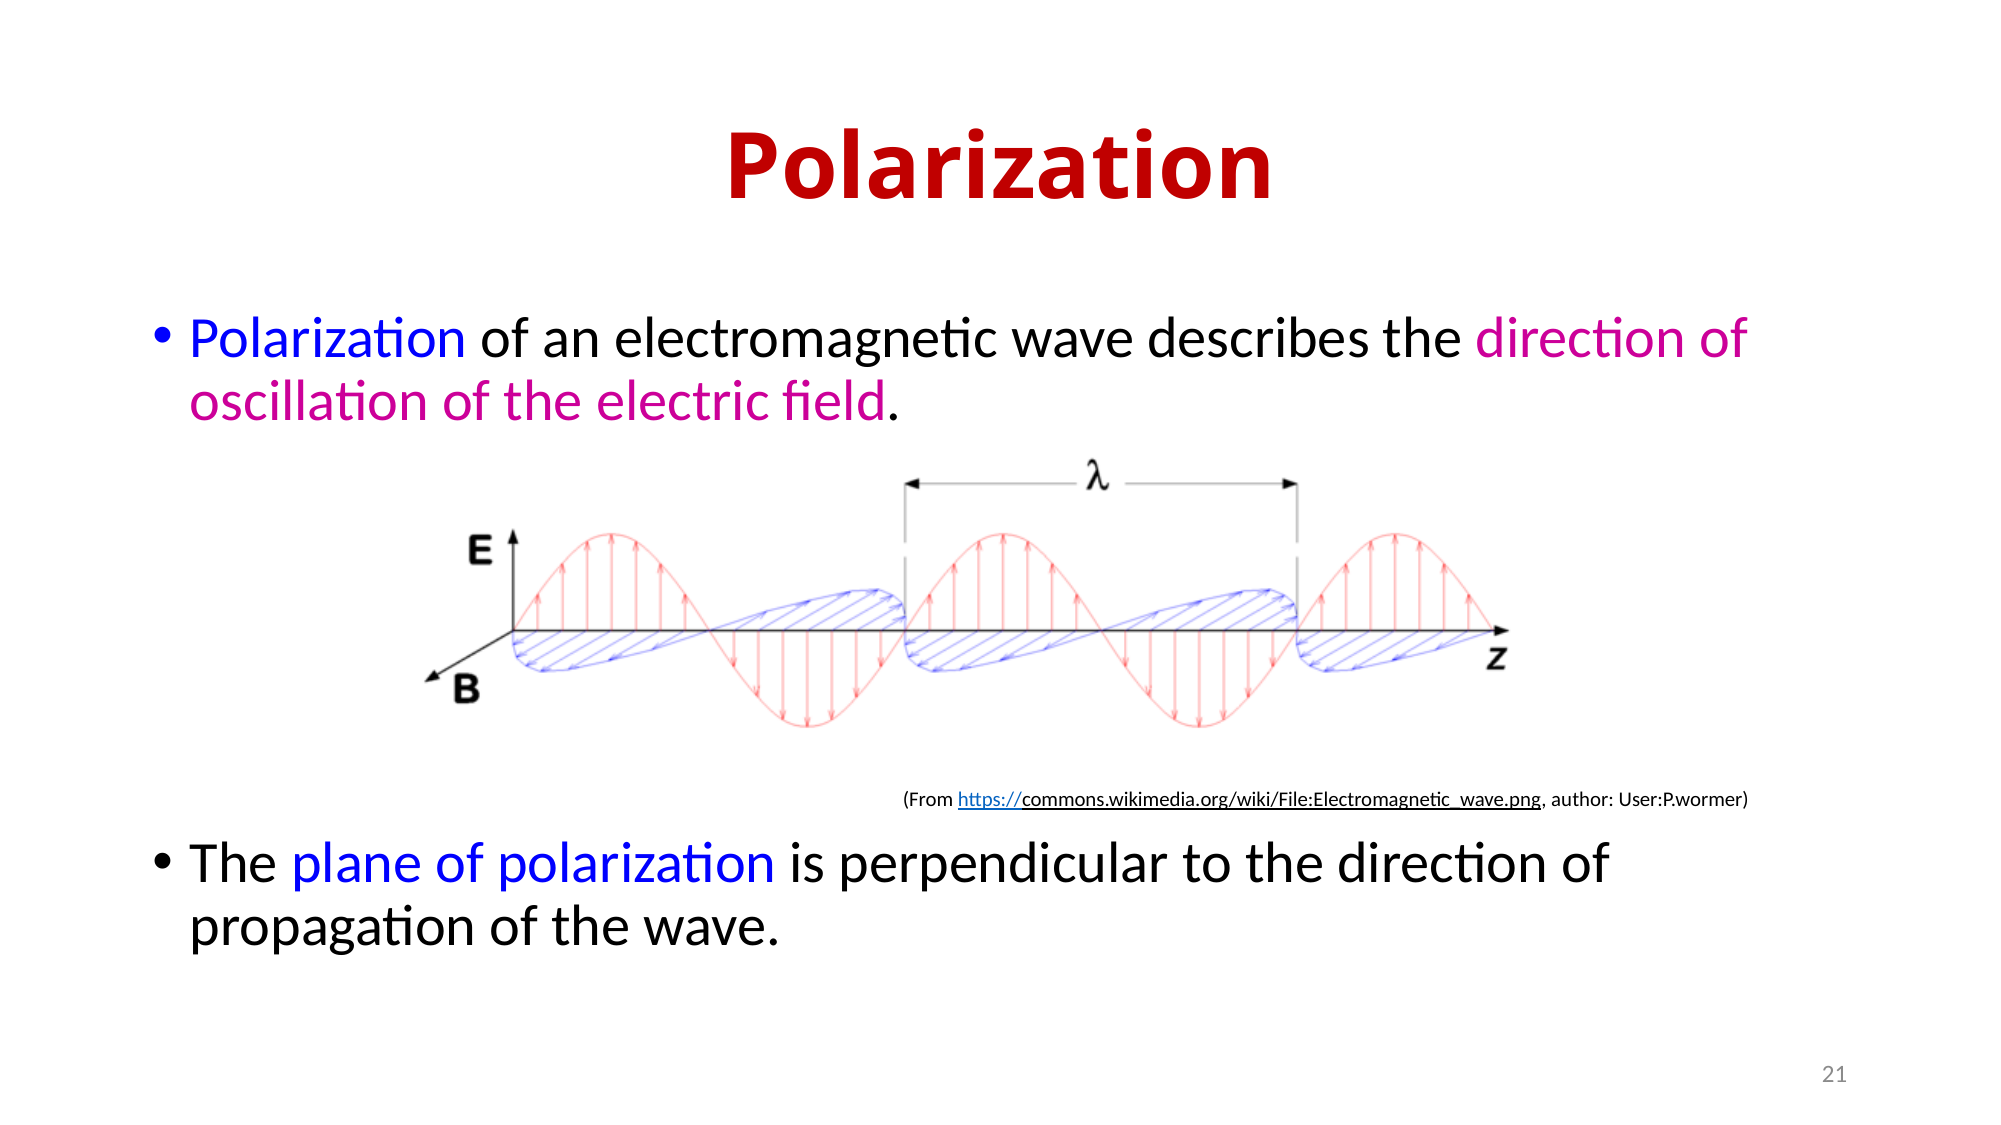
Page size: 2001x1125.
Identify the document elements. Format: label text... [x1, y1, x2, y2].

list Polarization of an electromagnetic wave describes the direction of oscillation of the electric field. (From https://commons.wikimedia.org/wiki/File:Electromagnetic_wave.png, author: User:P.wormer) The plane of polarization is perpendicular to the direction of propagation of the wave. [137, 299, 1863, 1014]
picture [362, 426, 1587, 771]
slide_number 21 [1412, 1042, 1863, 1103]
title Polarization [137, 59, 1863, 278]
